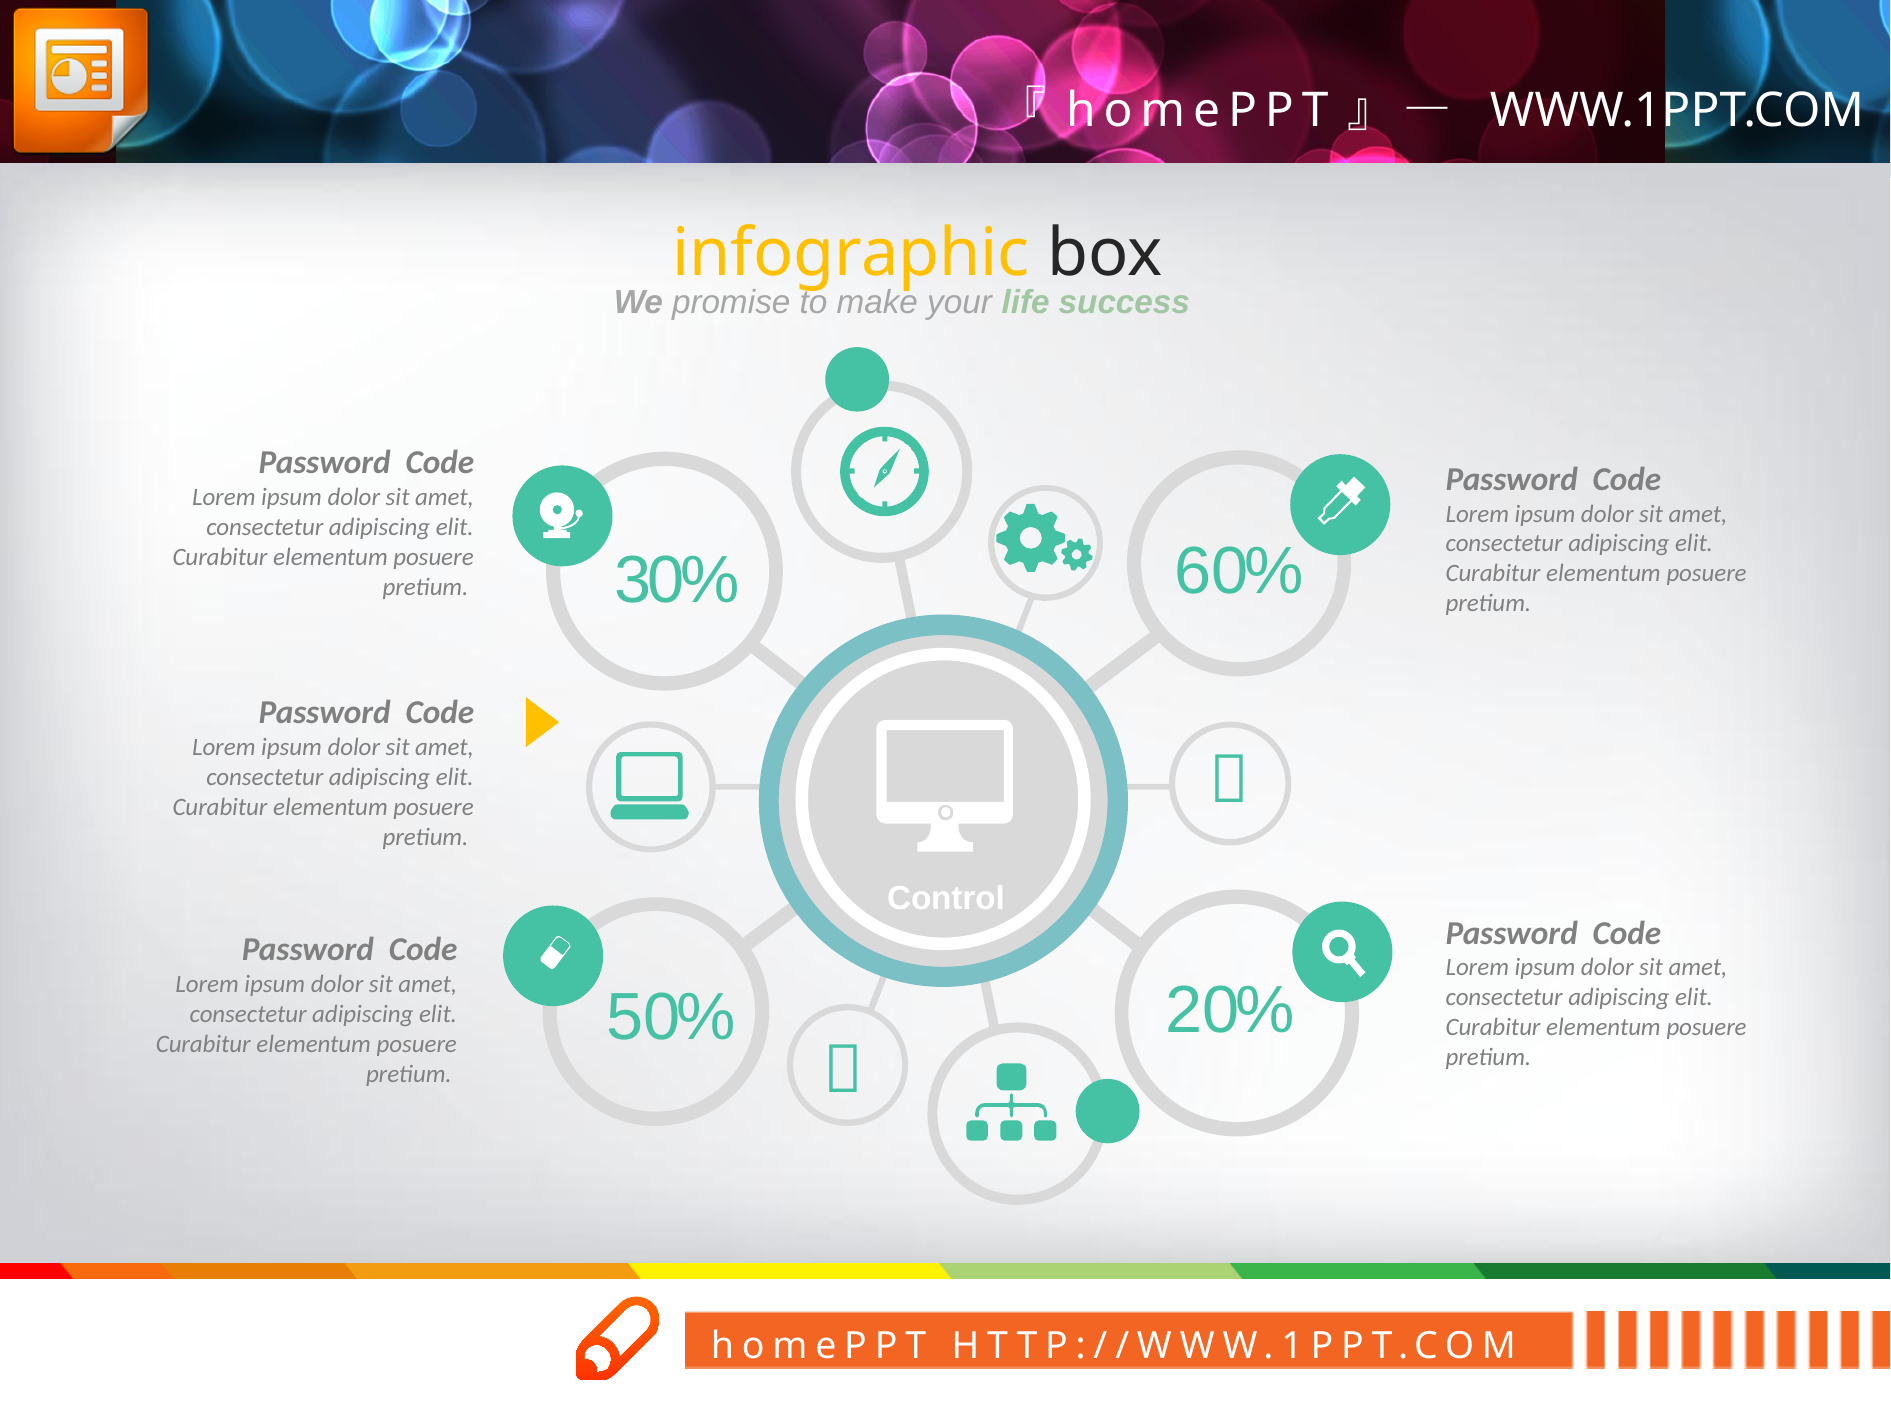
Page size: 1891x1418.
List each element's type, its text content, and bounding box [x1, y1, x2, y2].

picture [685, 1311, 1891, 1369]
text_box infographic box [59, 197, 1776, 302]
text_box Password Code Lorem ipsum dolor sit amet, consectetur adipiscing elit. Curabitur elementum posuere pretium. [125, 430, 495, 594]
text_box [502, 346, 1393, 1205]
text_box Password Code Lorem ipsum dolor sit amet, consectetur adipiscing elit. Curabitur elementum posuere pretium. [1425, 447, 1795, 610]
text_box Password Code Lorem ipsum dolor sit amet, consectetur adipiscing elit. Curabitur elementum posuere pretium. [125, 680, 495, 844]
text_box Password Code Lorem ipsum dolor sit amet, consectetur adipiscing elit. Curabitur elementum posuere pretium. [109, 917, 478, 1081]
text_box Password Code Lorem ipsum dolor sit amet, consectetur adipiscing elit. Curabitur elementum posuere pretium. [1425, 900, 1795, 1064]
picture [0, 0, 1891, 1279]
text_box We promise to make your life success [435, 269, 1369, 330]
